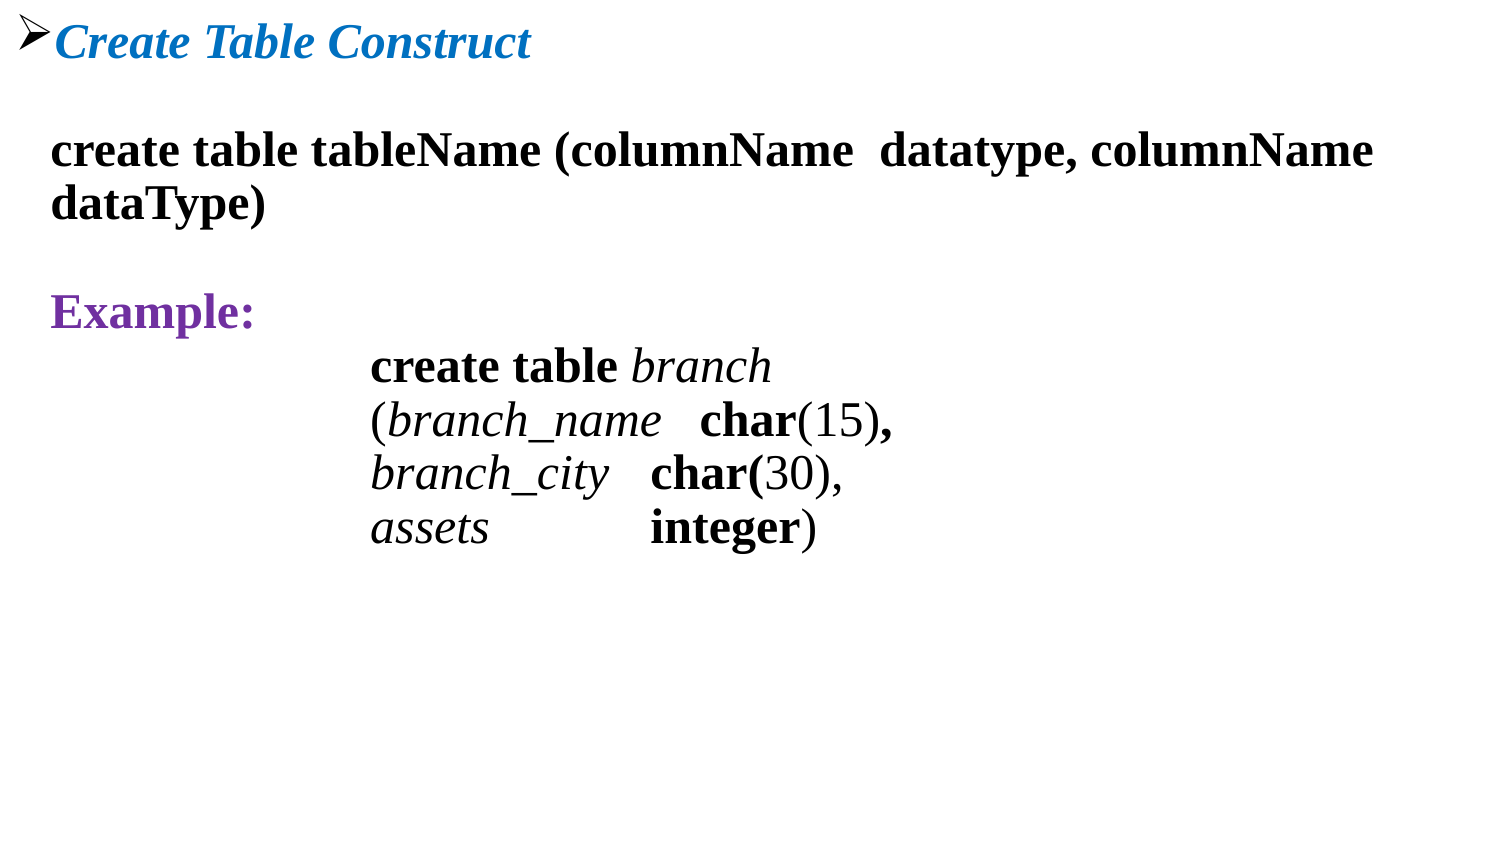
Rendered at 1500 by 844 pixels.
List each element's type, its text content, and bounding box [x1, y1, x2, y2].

title Create Table Construct create table tableName (columnName datatype, columnName dataType) Example: create table branch (branch_name char(15), branch_city char(30), assets integer) [0, 0, 1500, 844]
